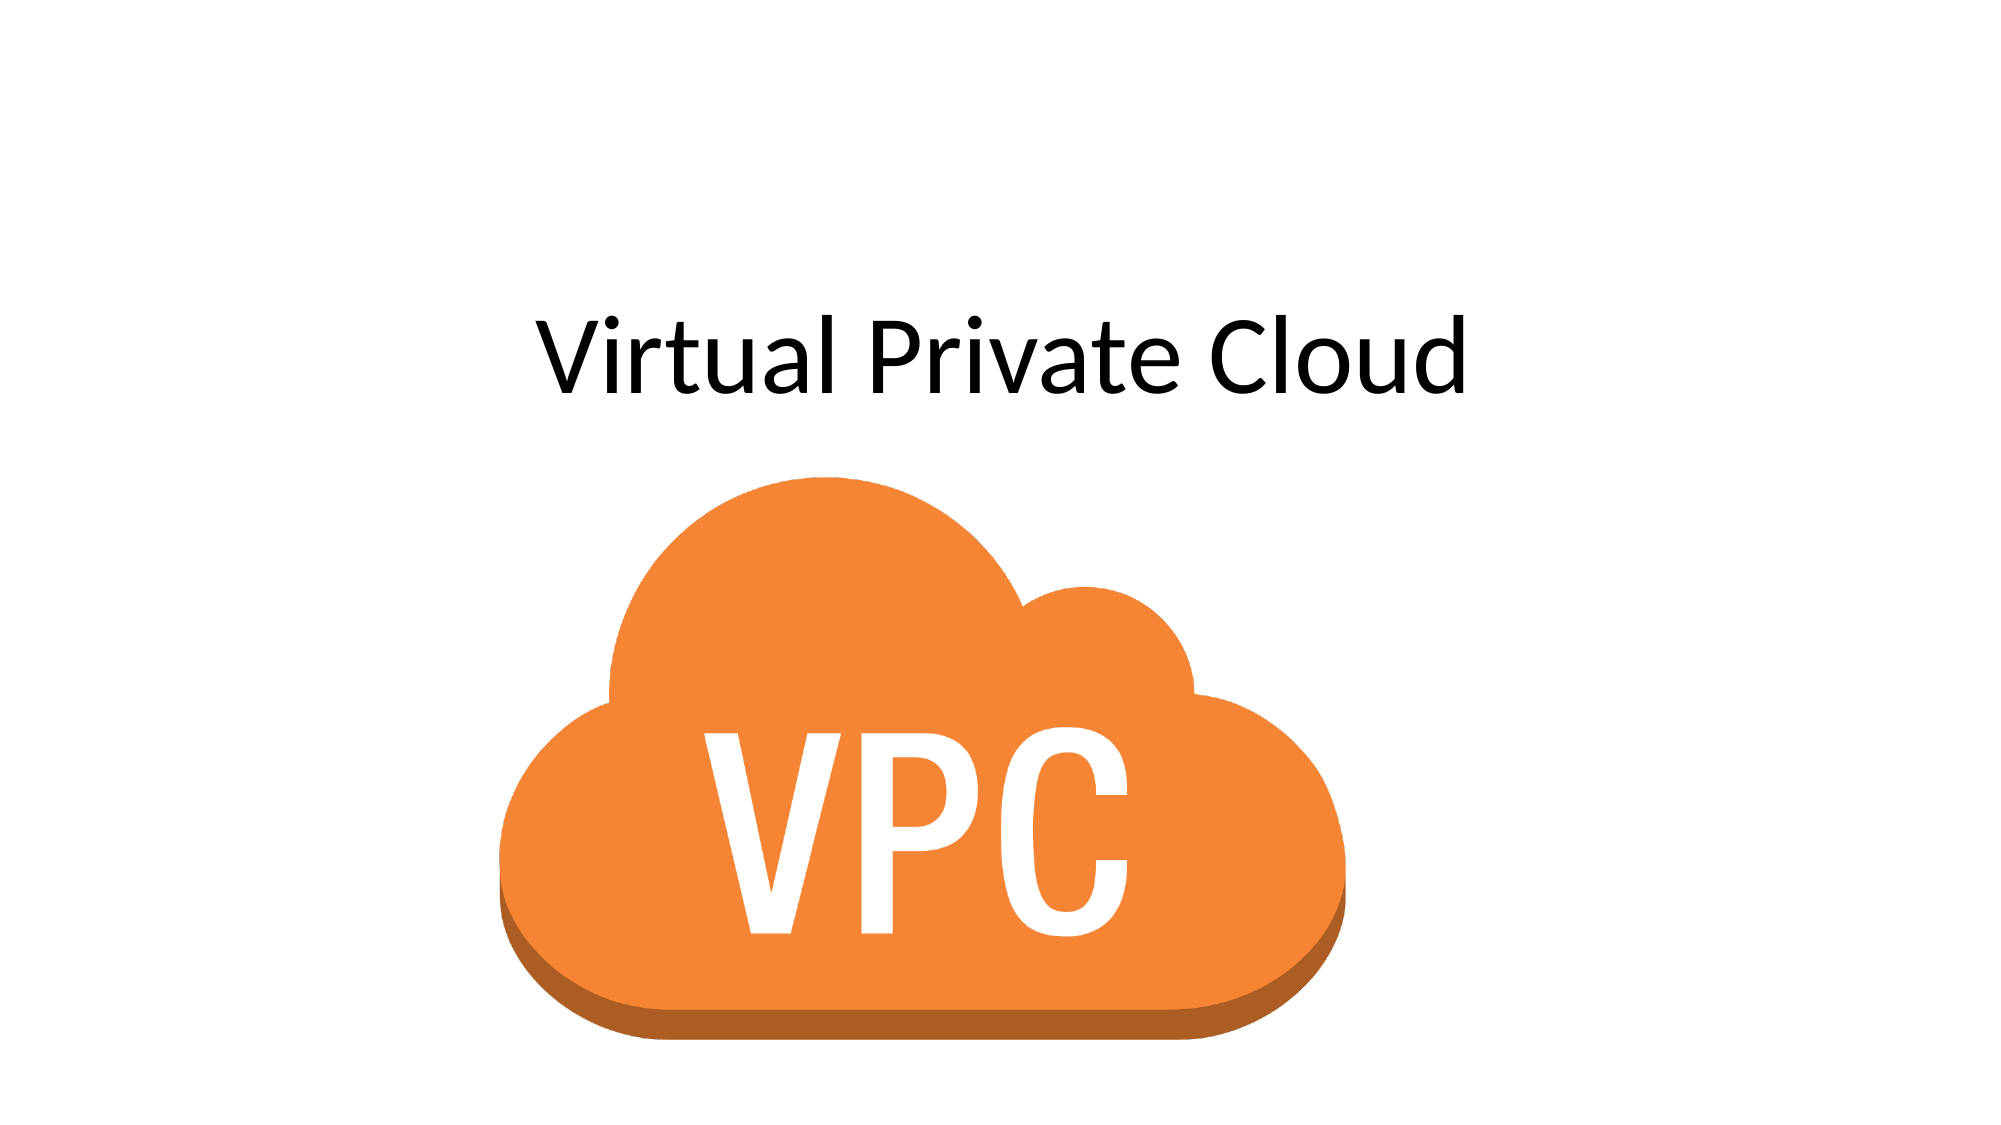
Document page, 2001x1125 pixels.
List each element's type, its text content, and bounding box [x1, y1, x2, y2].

picture [492, 460, 1346, 1040]
text_box Virtual Private Cloud [520, 273, 1658, 424]
